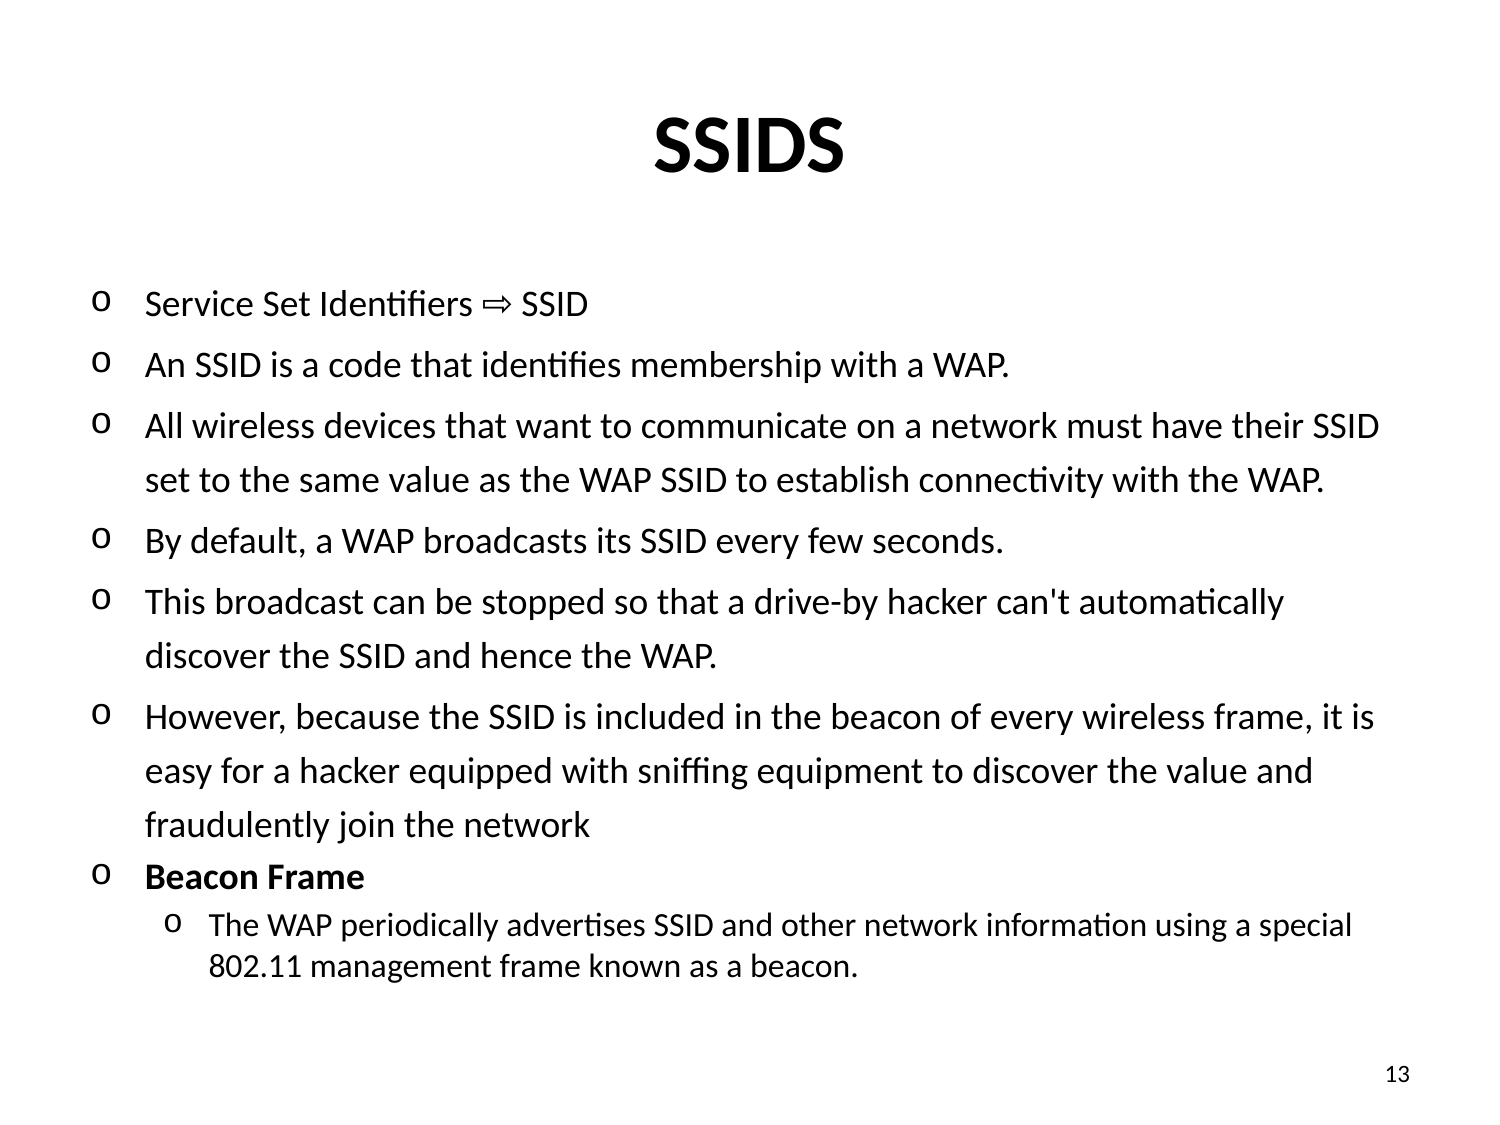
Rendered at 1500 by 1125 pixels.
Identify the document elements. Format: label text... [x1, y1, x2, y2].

slide_number ‹#› [1074, 1042, 1425, 1103]
title SSIDs [75, 45, 1425, 233]
list Service Set Identifiers ⇨ SSID An SSID is a code that identifies membership with a WAP. All wireless devices that want to communicate on a network must have their SSID set to the same value as the WAP SSID to establish connectivity with the WAP. By default, a WAP broadcasts its SSID every few seconds. This broadcast can be stopped so that a drive-by hacker can't automatically discover the SSID and hence the WAP. However, because the SSID is included in the beacon of every wireless frame, it is easy for a hacker equipped with sniffing equipment to discover the value and fraudulently join the network Beacon Frame The WAP periodically advertises SSID and other network information using a special 802.11 management frame known as a beacon. [75, 262, 1425, 1005]
